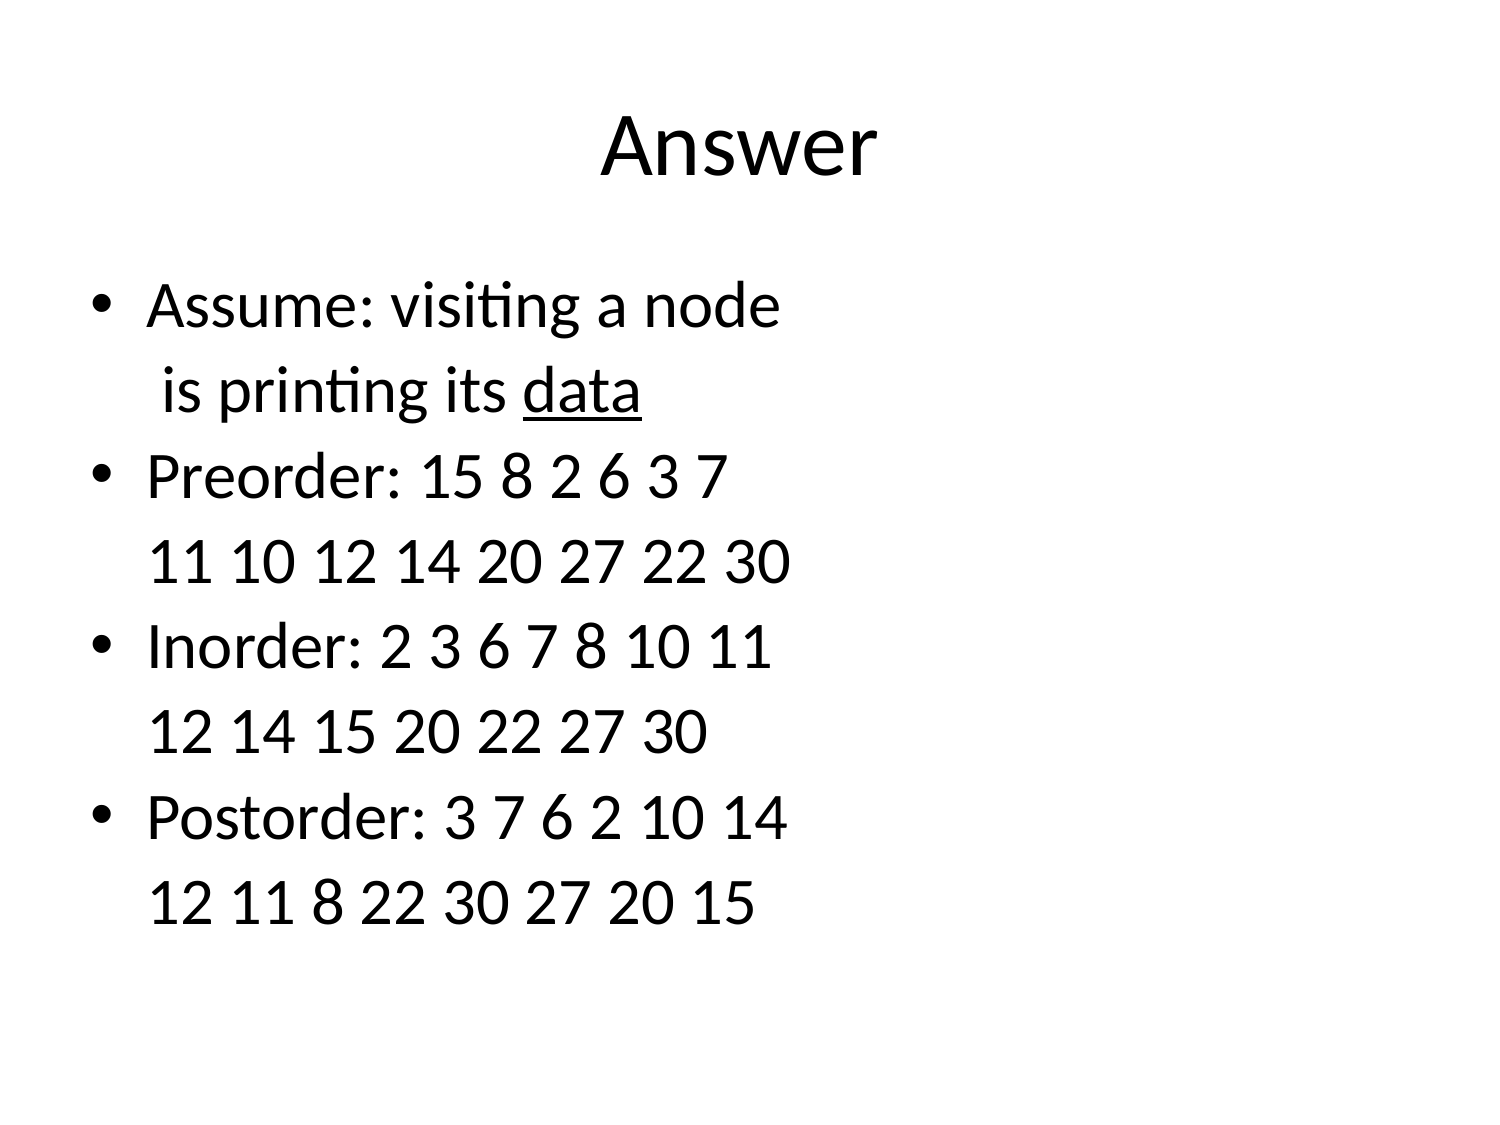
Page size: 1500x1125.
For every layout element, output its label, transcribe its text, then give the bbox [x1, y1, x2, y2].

title Answer [75, 45, 1425, 233]
list Assume: visiting a node is printing its data Preorder: 15 8 2 6 3 7 11 10 12 14 20 27 22 30 Inorder: 2 3 6 7 8 10 11 12 14 15 20 22 27 30 Postorder: 3 7 6 2 10 14 12 11 8 22 30 27 20 15 [75, 262, 1425, 1005]
